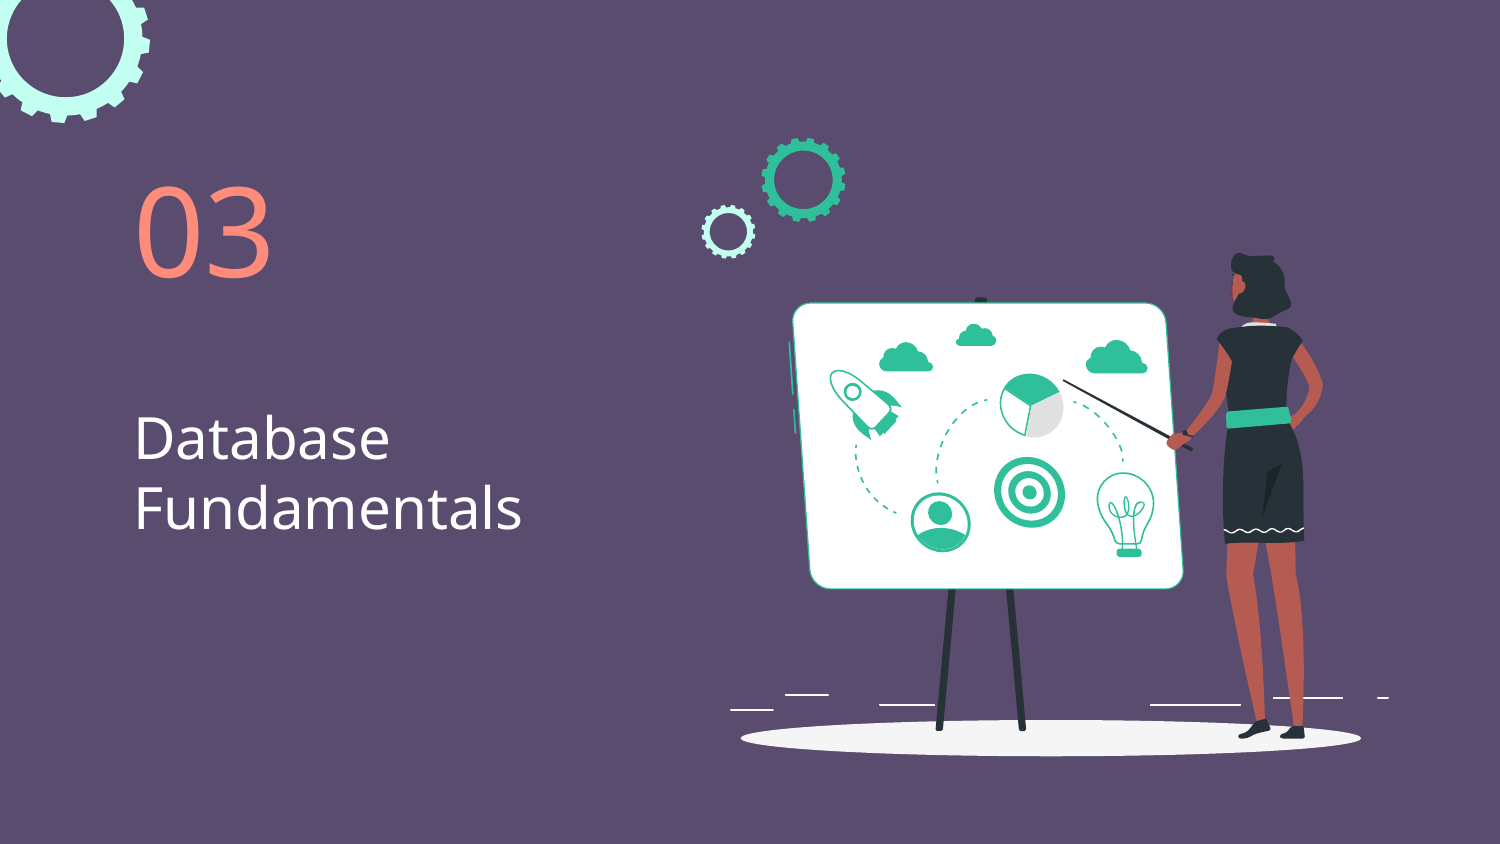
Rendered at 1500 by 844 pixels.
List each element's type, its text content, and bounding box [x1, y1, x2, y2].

text_box [761, 137, 846, 222]
text_box [701, 204, 756, 259]
title 03 [118, 137, 374, 311]
title Database Fundamentals [118, 344, 561, 557]
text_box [730, 252, 1389, 757]
